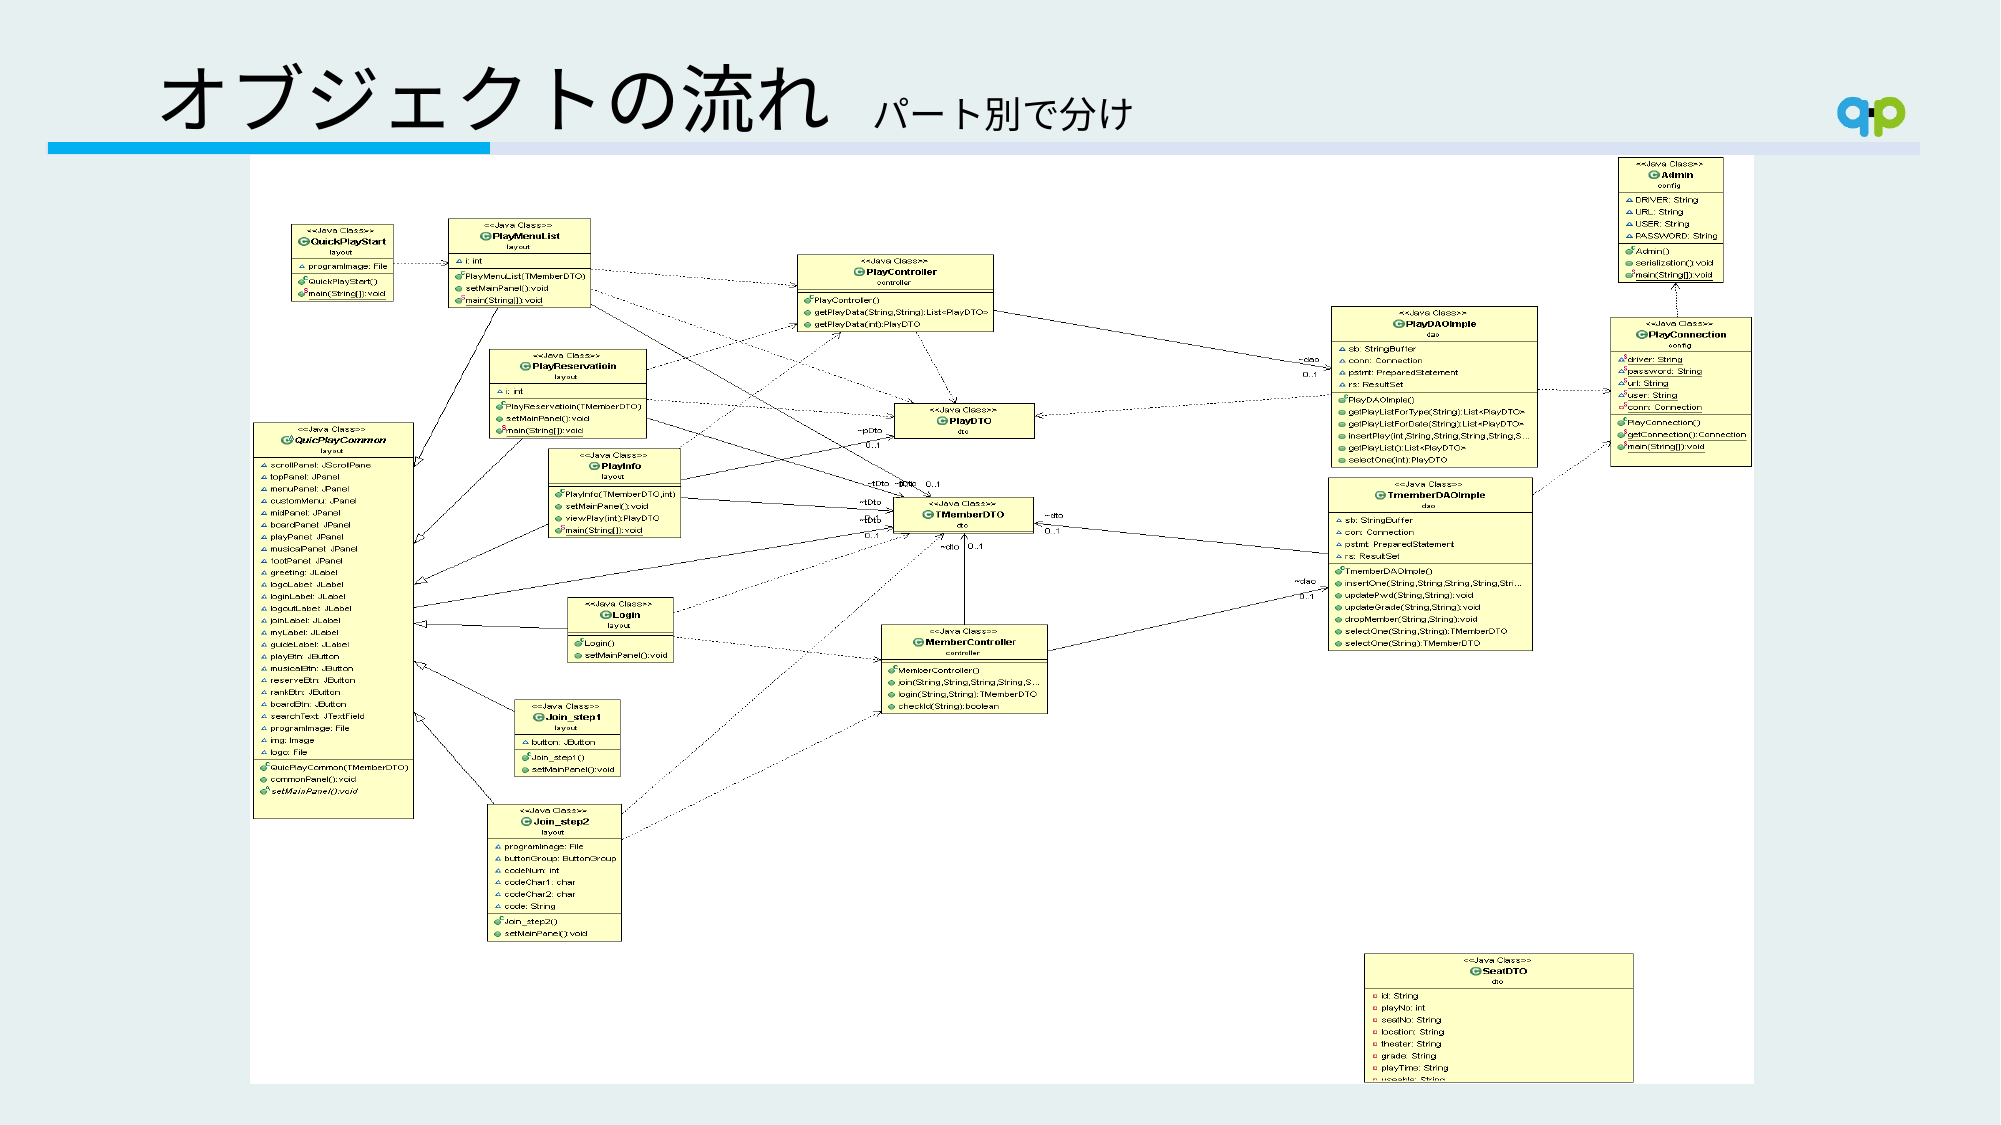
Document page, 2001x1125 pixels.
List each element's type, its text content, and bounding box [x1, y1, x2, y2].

picture [250, 154, 1754, 1084]
text_box オブジェクトの流れ [140, 45, 846, 148]
text_box パート別で分け [857, 83, 1150, 144]
picture [1822, 94, 1920, 140]
